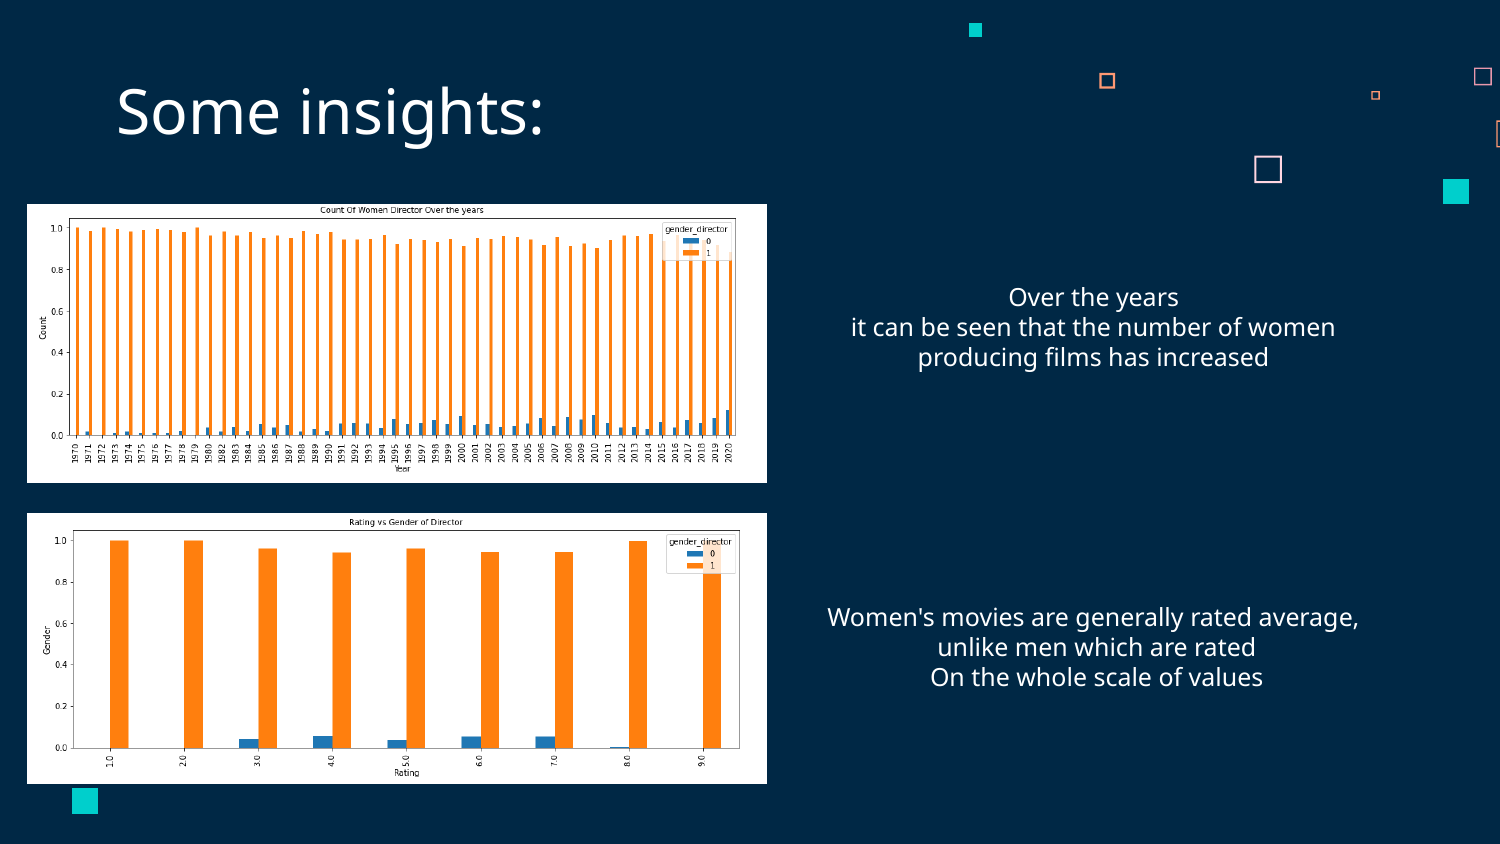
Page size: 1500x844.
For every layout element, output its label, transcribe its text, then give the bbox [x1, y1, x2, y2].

picture [27, 204, 768, 483]
text_box Over the years it can be seen that the number of women producing films has increased [772, 273, 1500, 379]
title Some insights: [101, 67, 853, 163]
picture [27, 513, 768, 784]
text_box Women's movies are generally rated average, unlike men which are rated On the whole scale of values [772, 594, 1500, 699]
